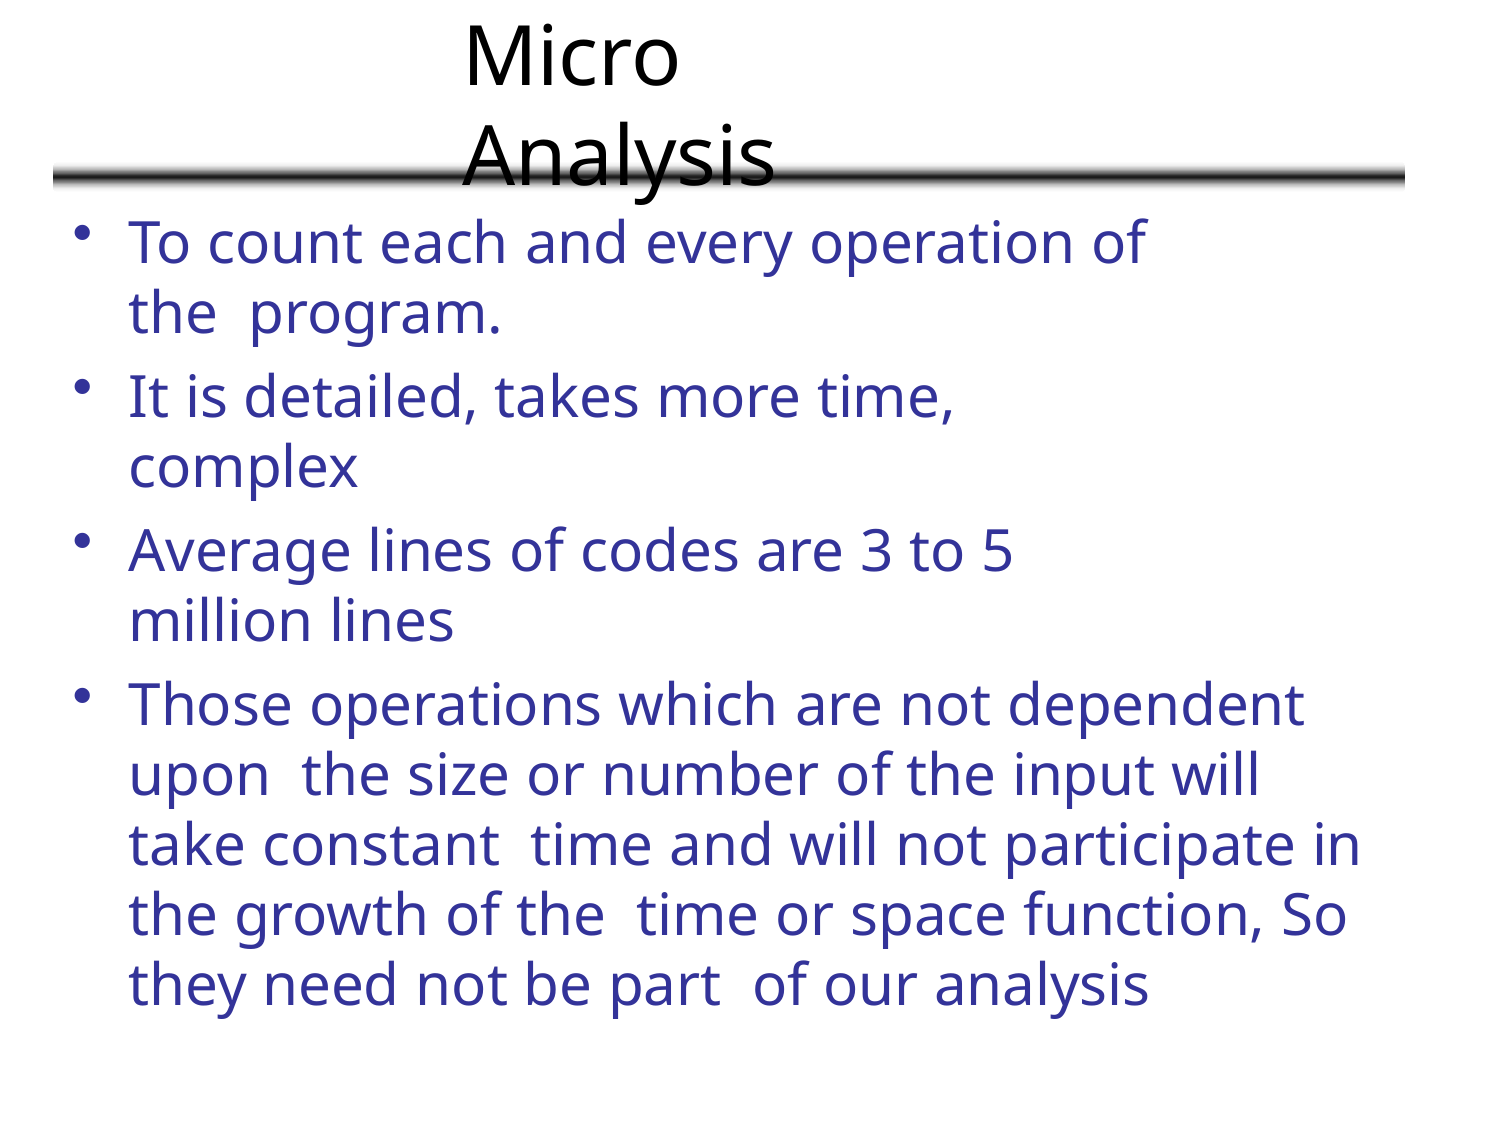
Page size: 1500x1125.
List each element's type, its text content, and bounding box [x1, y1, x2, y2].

picture [53, 162, 460, 192]
text_box To count each and every operation of the program. It is detailed, takes more time, complex Average lines of codes are 3 to 5 million lines Those operations which are not dependent upon the size or number of the input will take constant time and will not participate in the growth of the time or space function, So they need not be part of our analysis [70, 203, 1385, 1017]
picture [1002, 162, 1405, 192]
title Micro Analysis [460, 0, 1002, 203]
